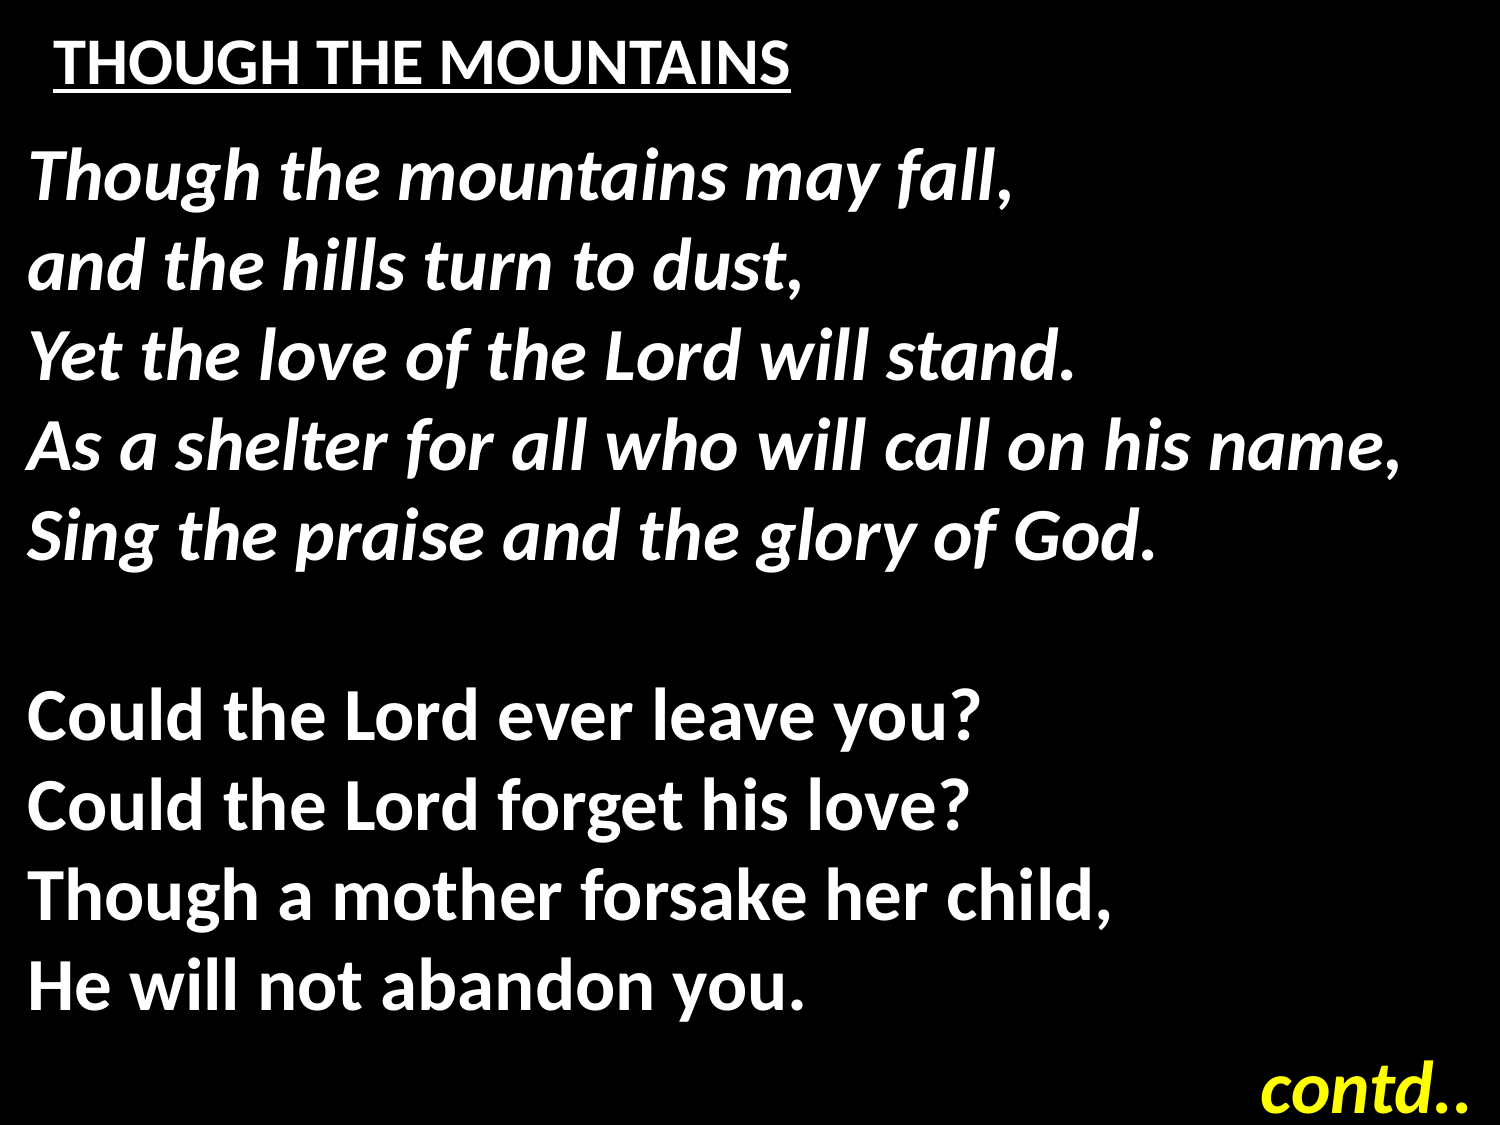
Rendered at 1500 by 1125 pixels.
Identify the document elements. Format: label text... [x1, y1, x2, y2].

list Though the mountains may fall, and the hills turn to dust, Yet the love of the Lord will stand. As a shelter for all who will call on his name, Sing the praise and the glory of God. Could the Lord ever leave you? Could the Lord forget his love? Though a mother forsake her child, He will not abandon you. [8, 125, 1489, 1116]
title THOUGH THE MOUNTAINS [10, 0, 1490, 117]
text_box contd.. [1245, 1042, 1500, 1125]
